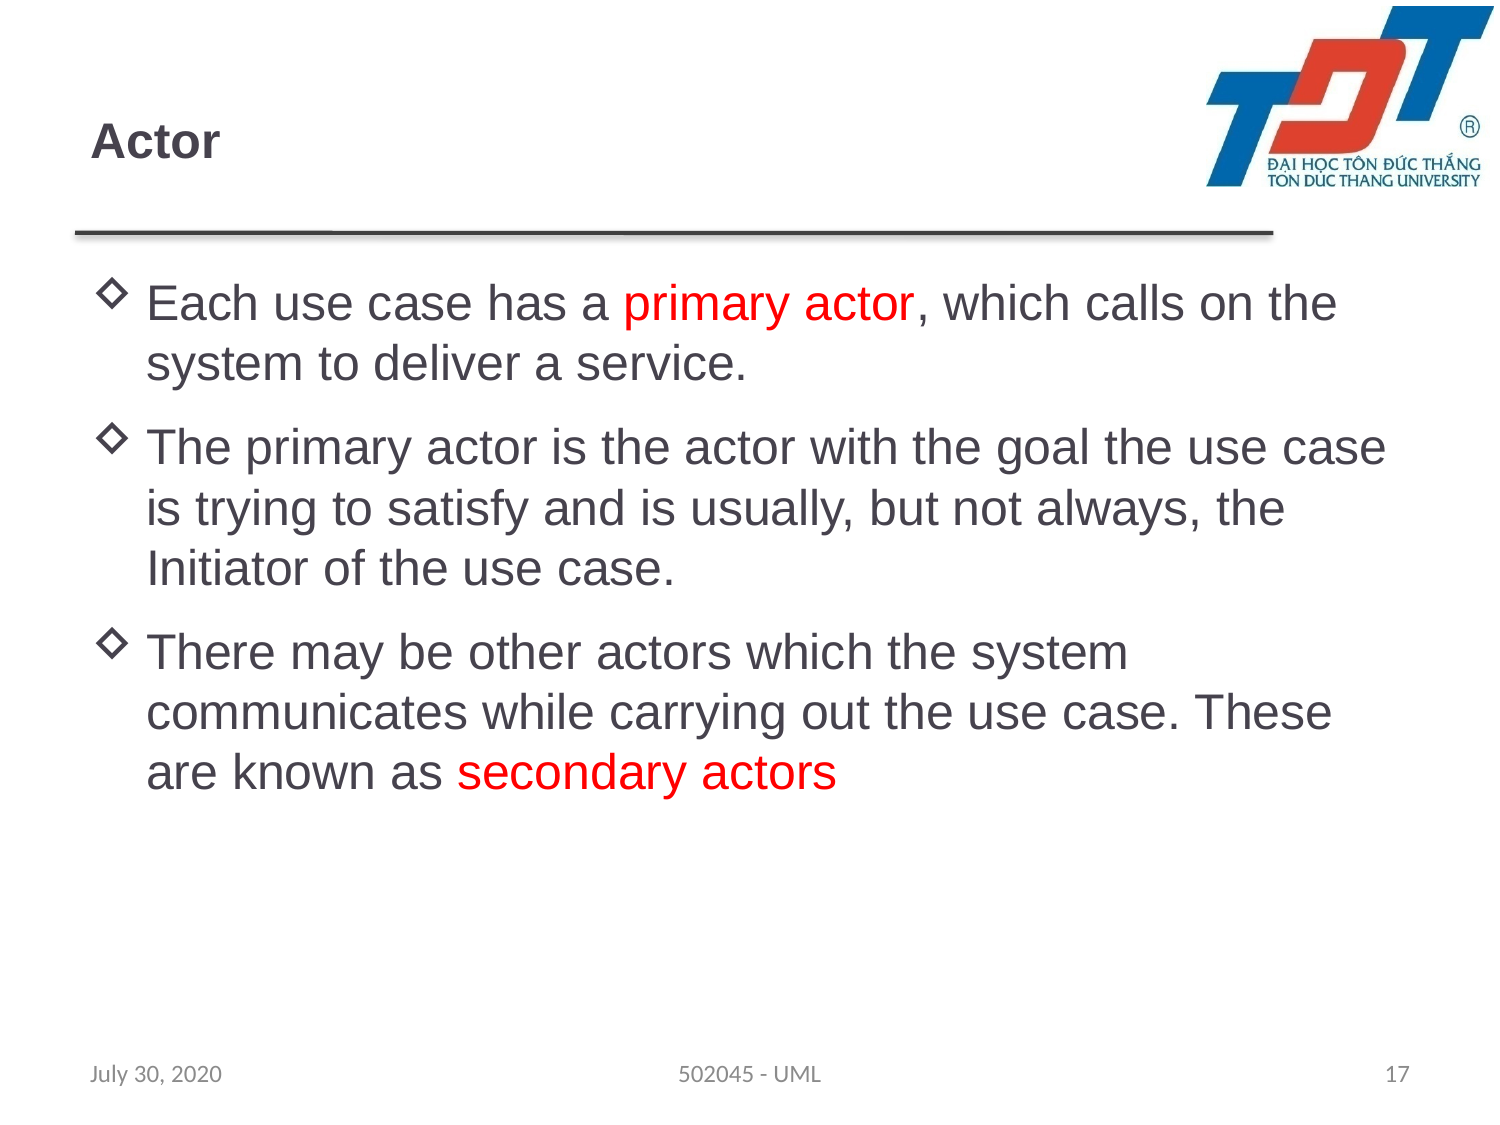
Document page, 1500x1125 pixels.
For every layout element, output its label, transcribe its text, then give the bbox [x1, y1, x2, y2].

footer 502045 - UML [512, 1042, 988, 1103]
slide_number 17 [1074, 1042, 1425, 1103]
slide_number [75, 1042, 425, 1103]
list Each use case has a primary actor, which calls on the system to deliver a service. The primary actor is the actor with the goal the use case is trying to satisfy and is usually, but not always, the Initiator of the use case. There may be other actors which the system communicates while carrying out the use case. These are known as secondary actors [75, 262, 1425, 1005]
title Actor [74, 44, 1272, 233]
picture [1206, 6, 1494, 187]
